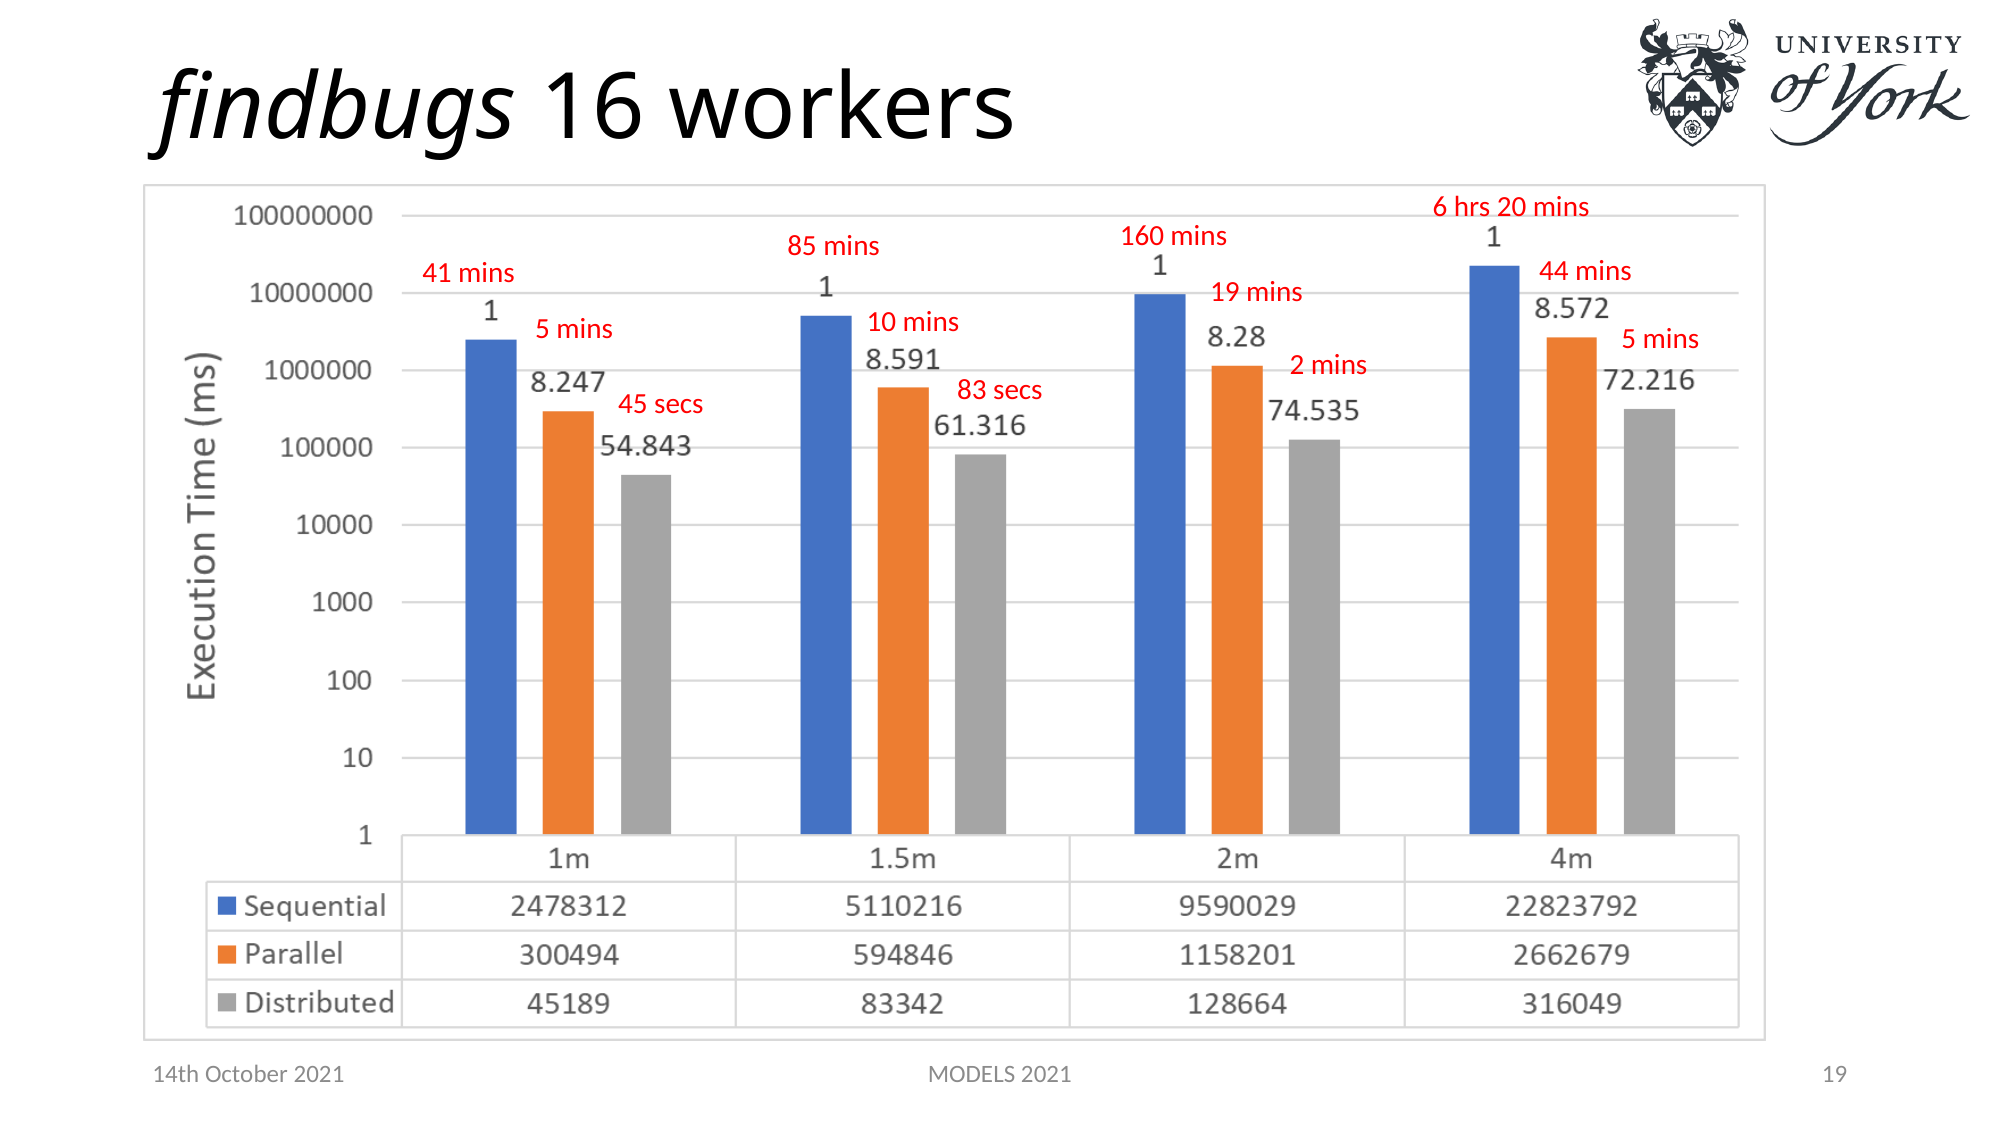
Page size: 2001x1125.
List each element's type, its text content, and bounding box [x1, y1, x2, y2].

title findbugs 16 workers [143, 0, 1869, 218]
text_box 6 hrs 20 mins [1417, 179, 1605, 184]
slide_number 19 [1412, 1042, 1863, 1103]
footer MODELS 2021 [662, 1042, 1338, 1103]
picture [143, 184, 1766, 1041]
picture [1869, 13, 1975, 152]
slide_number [137, 1042, 588, 1103]
